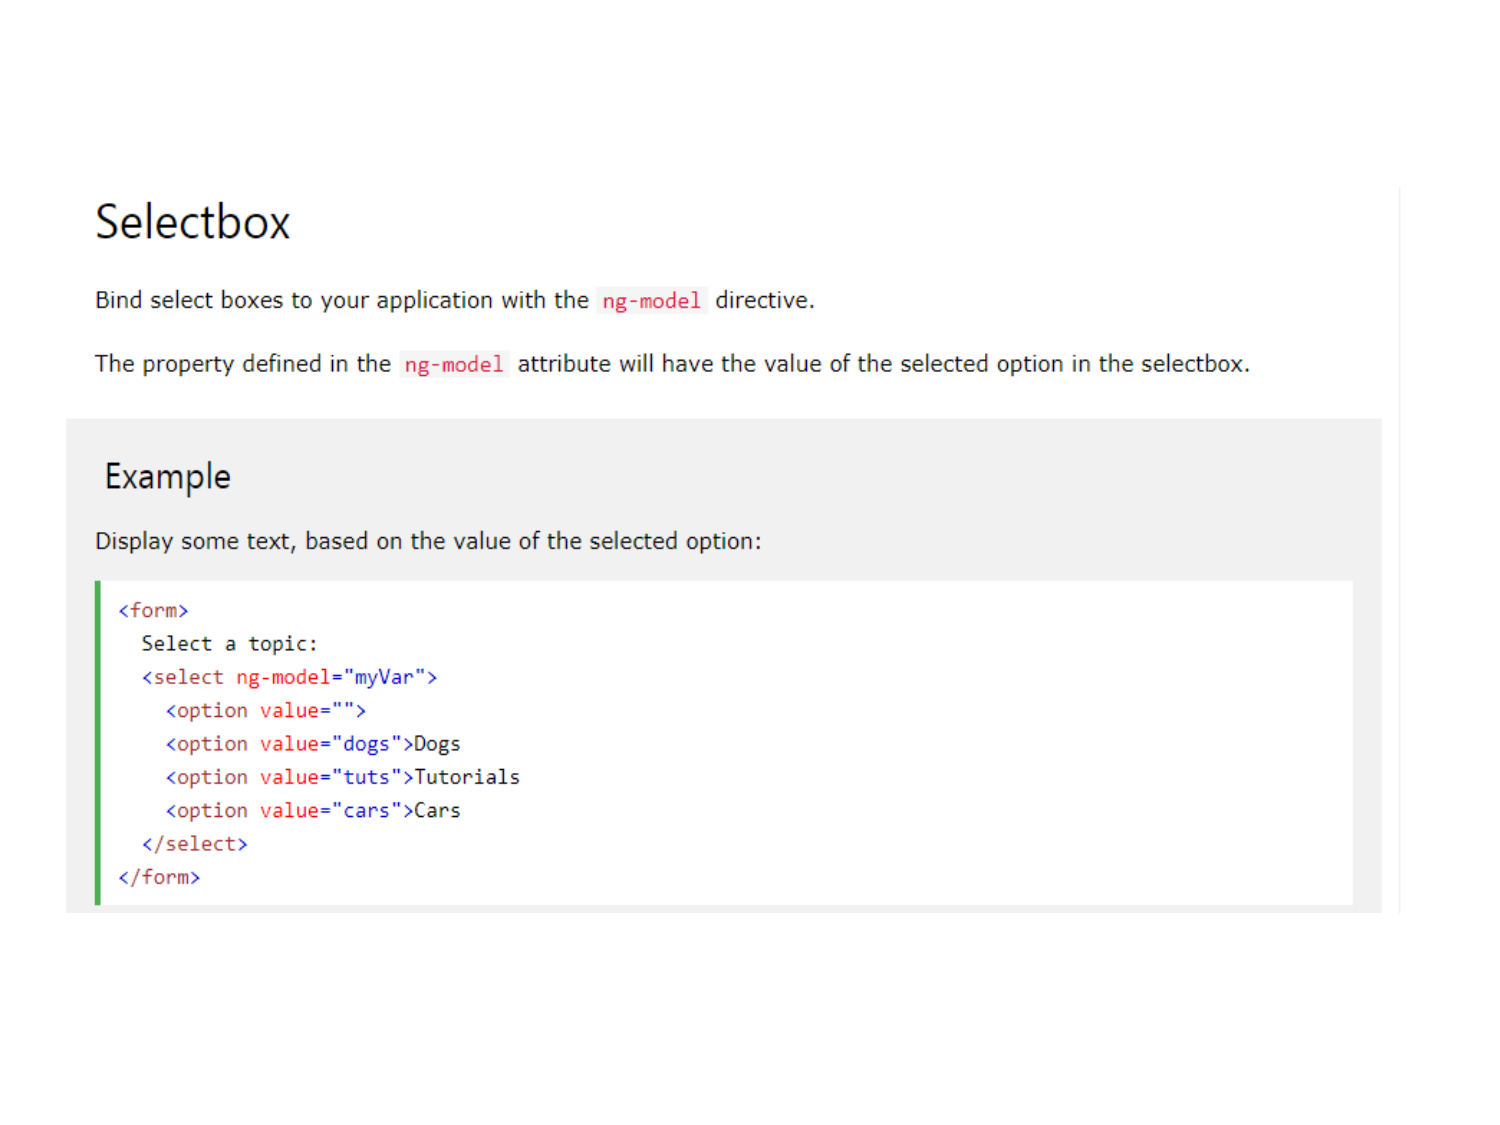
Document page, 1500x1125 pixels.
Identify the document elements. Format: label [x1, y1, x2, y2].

picture [62, 187, 1458, 913]
